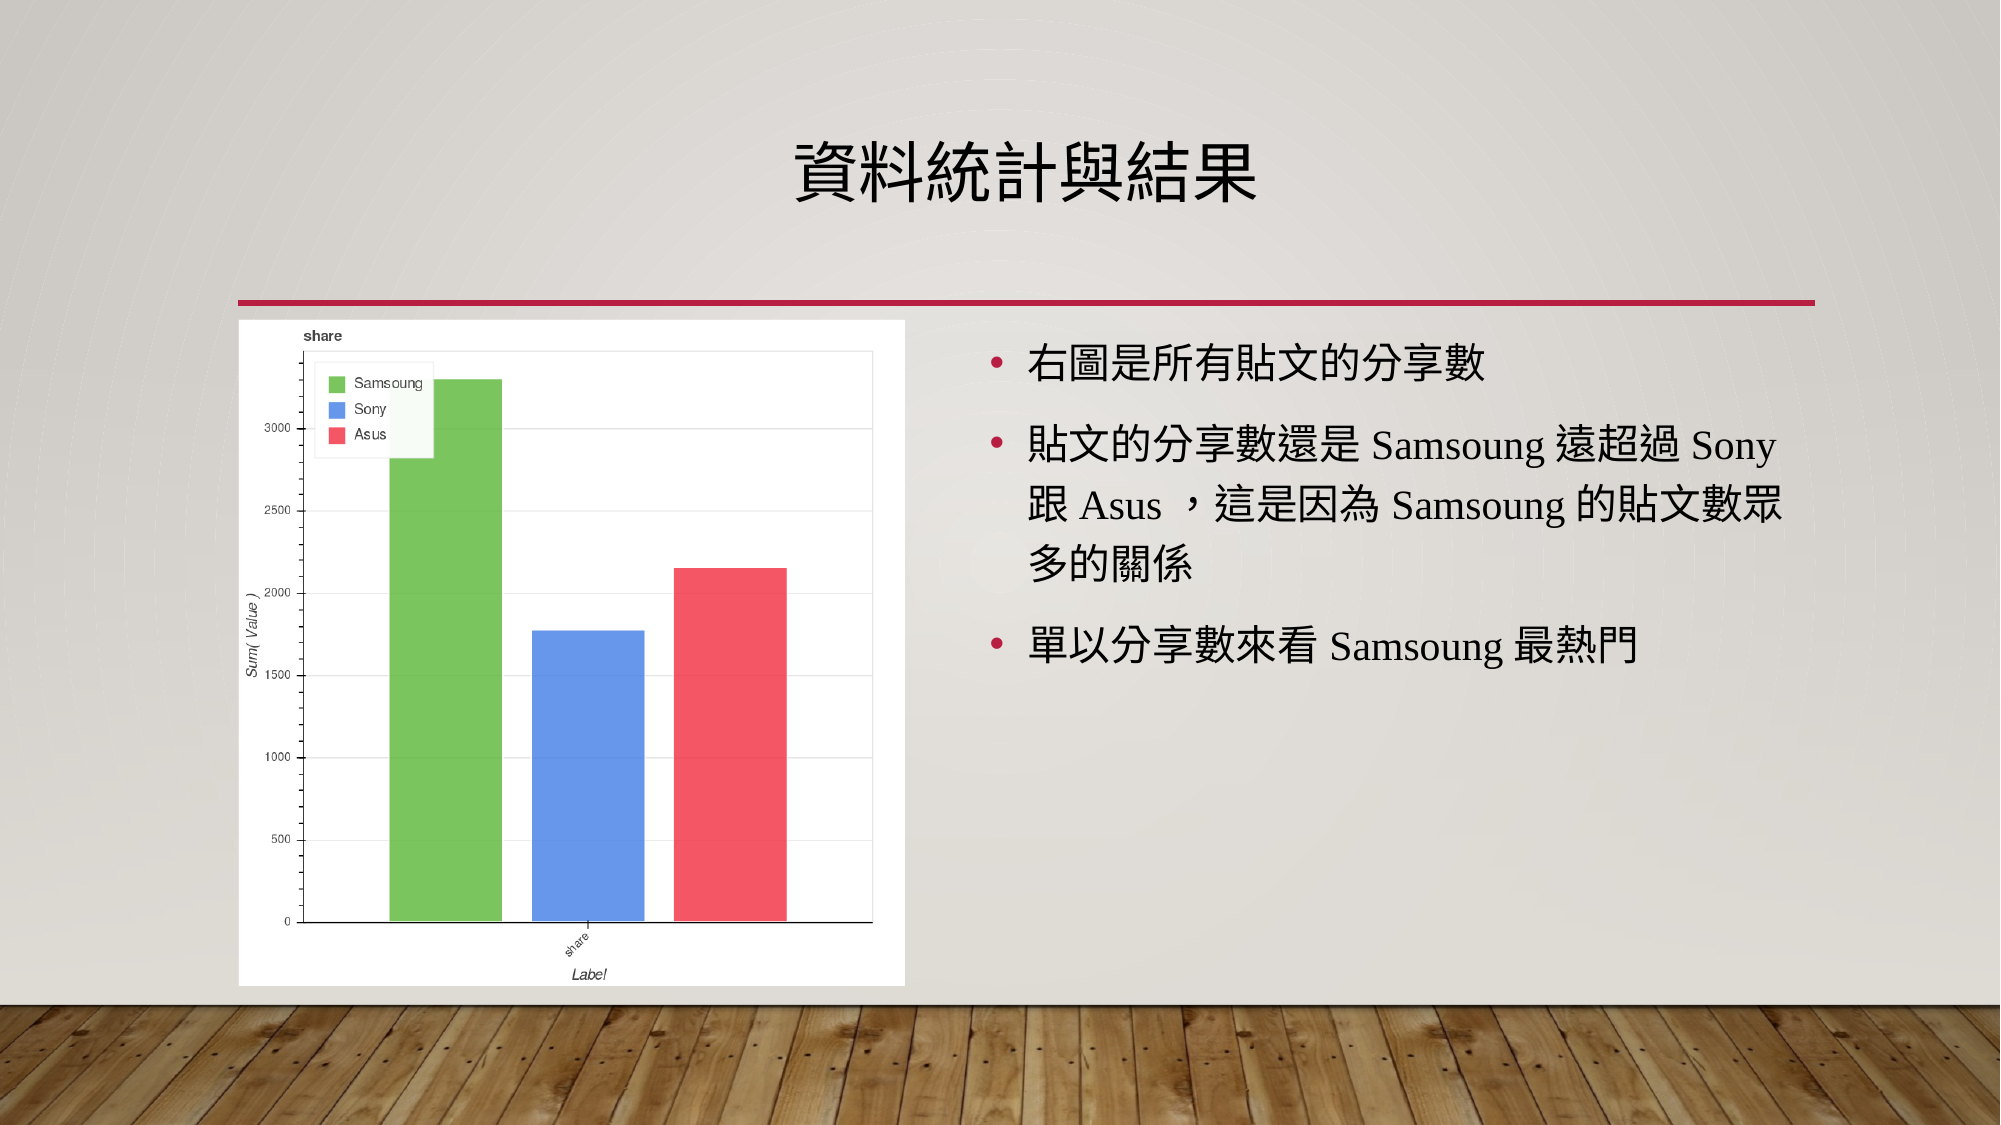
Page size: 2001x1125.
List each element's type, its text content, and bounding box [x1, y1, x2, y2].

picture [0, 1005, 2000, 1125]
title 資料統計與結果 [238, 131, 1814, 305]
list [237, 318, 906, 987]
text_box 右圖是所有貼文的分享數 貼文的分享數還是Samsoung遠超過Sony跟Asus，這是因為Samsoung的貼文數眾多的關係 單以分享數來看Samsoung最熱門 [974, 319, 1814, 986]
